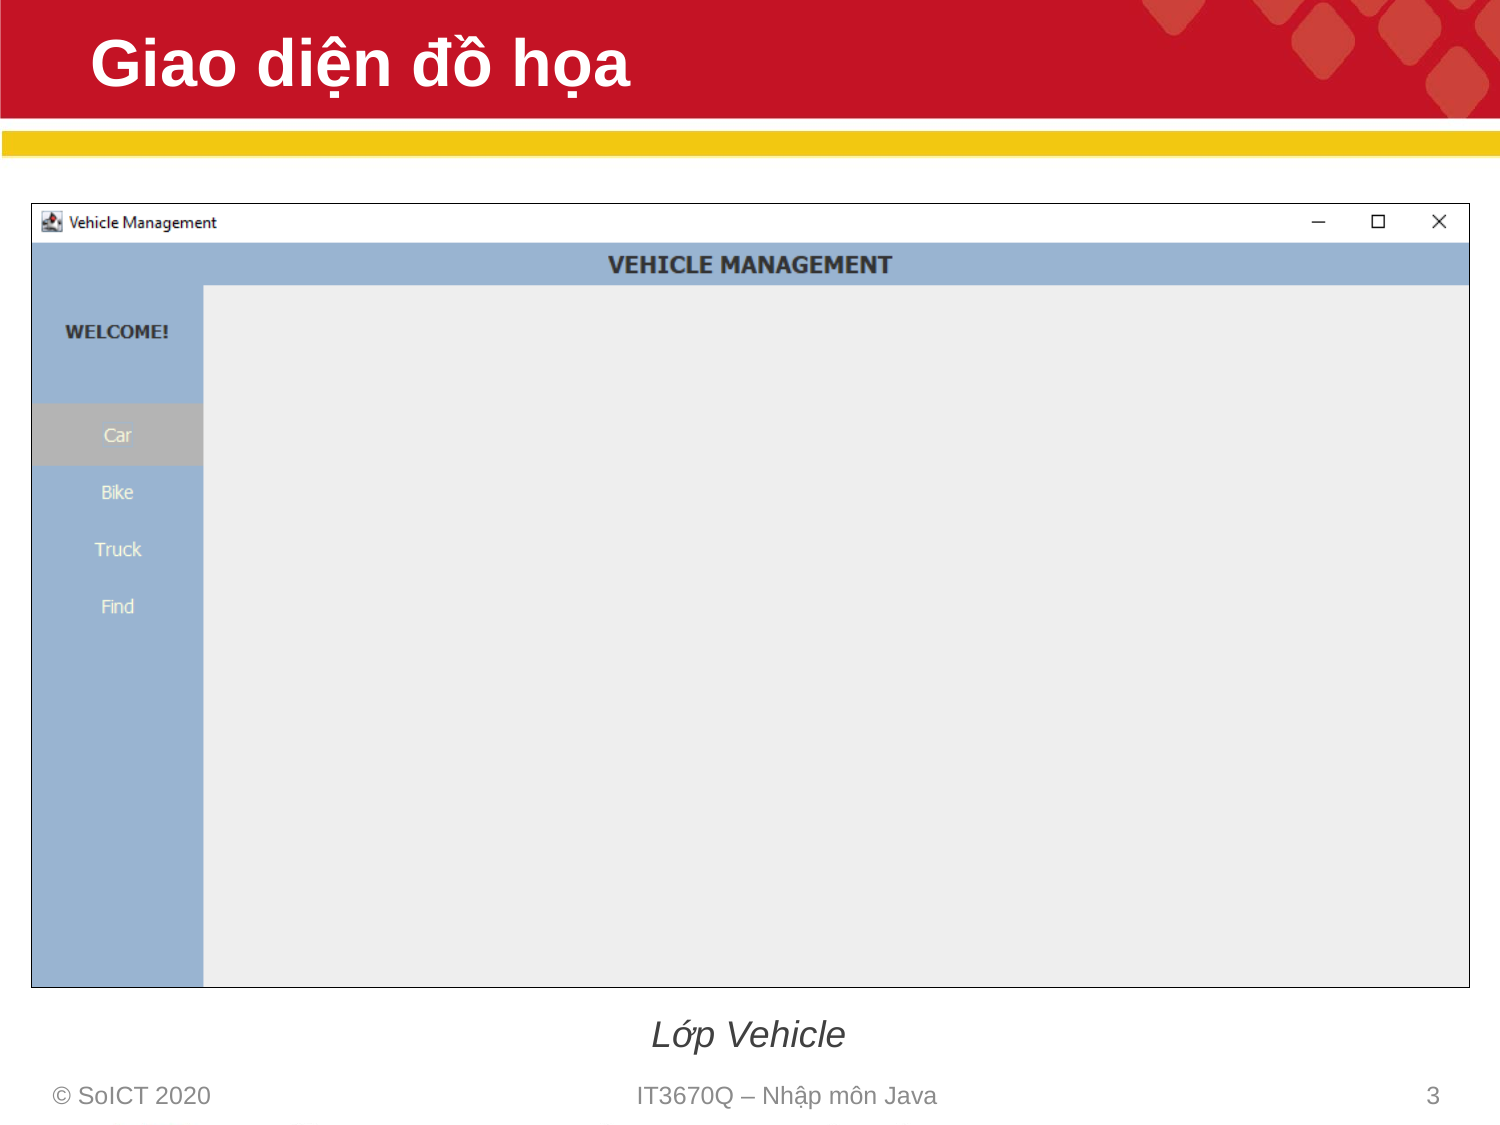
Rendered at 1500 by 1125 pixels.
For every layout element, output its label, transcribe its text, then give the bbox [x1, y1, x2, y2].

slide_number © SoICT 2020 [37, 1065, 388, 1125]
picture [0, 0, 1500, 1125]
footer IT3670Q – Nhập môn Java [450, 1065, 1125, 1125]
title Giao diện đồ họa [75, 0, 1463, 121]
list Lớp Vehicle [30, 1002, 1468, 1063]
slide_number 3 [1187, 1065, 1463, 1125]
